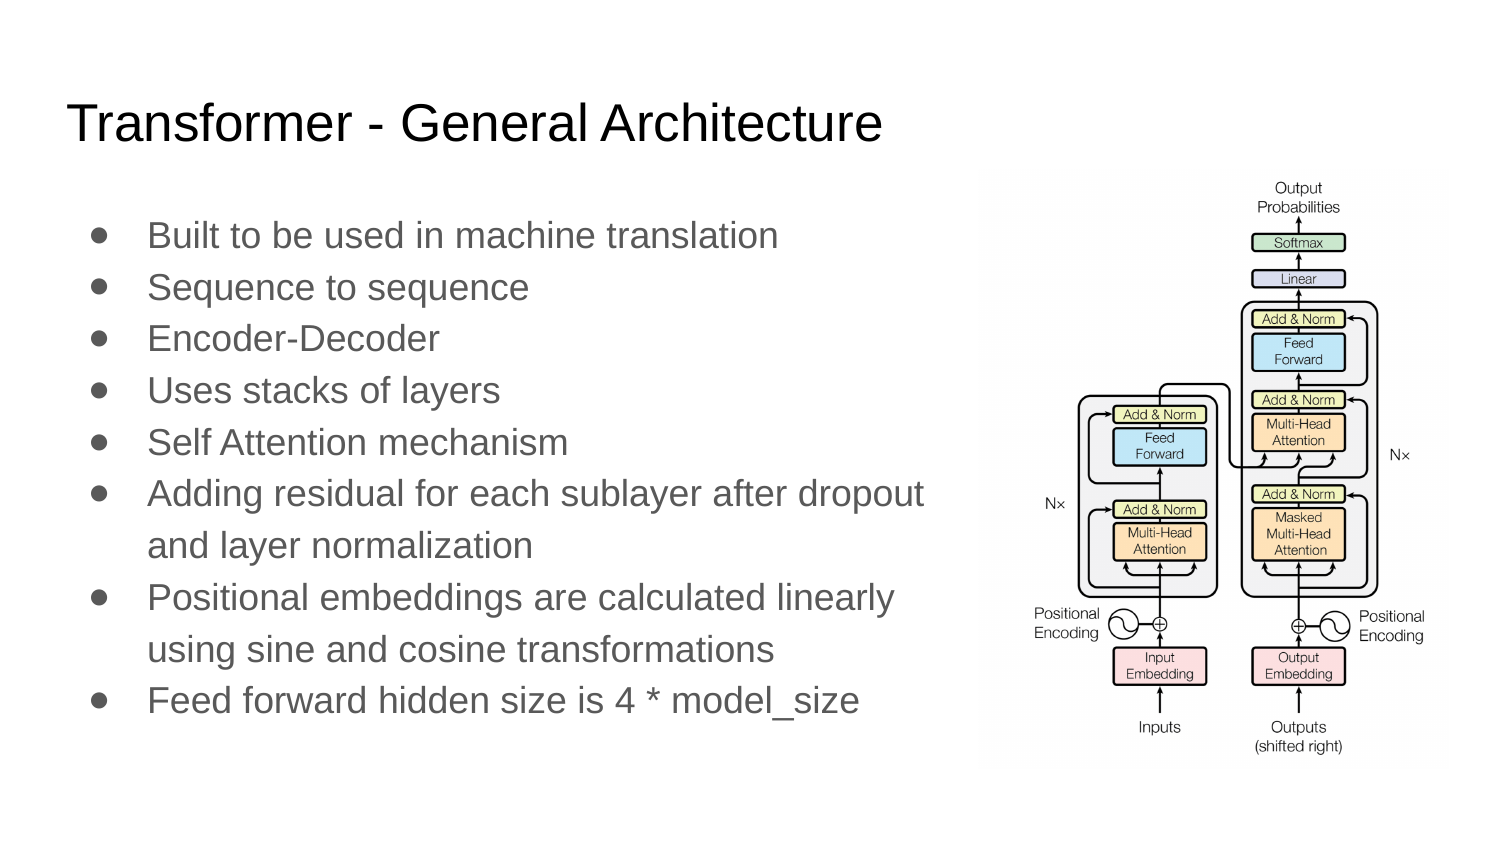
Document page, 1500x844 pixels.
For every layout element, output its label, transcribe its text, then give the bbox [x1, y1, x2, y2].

title Transformer - General Architecture [51, 72, 1449, 167]
list Built to be used in machine translation Sequence to sequence Encoder-Decoder Uses stacks of layers Self Attention mechanism Adding residual for each sublayer after dropout and layer normalization Positional embeddings are calculated linearly using sine and cosine transformations Feed forward hidden size is 4 * model_size [51, 189, 950, 750]
picture [977, 169, 1450, 769]
